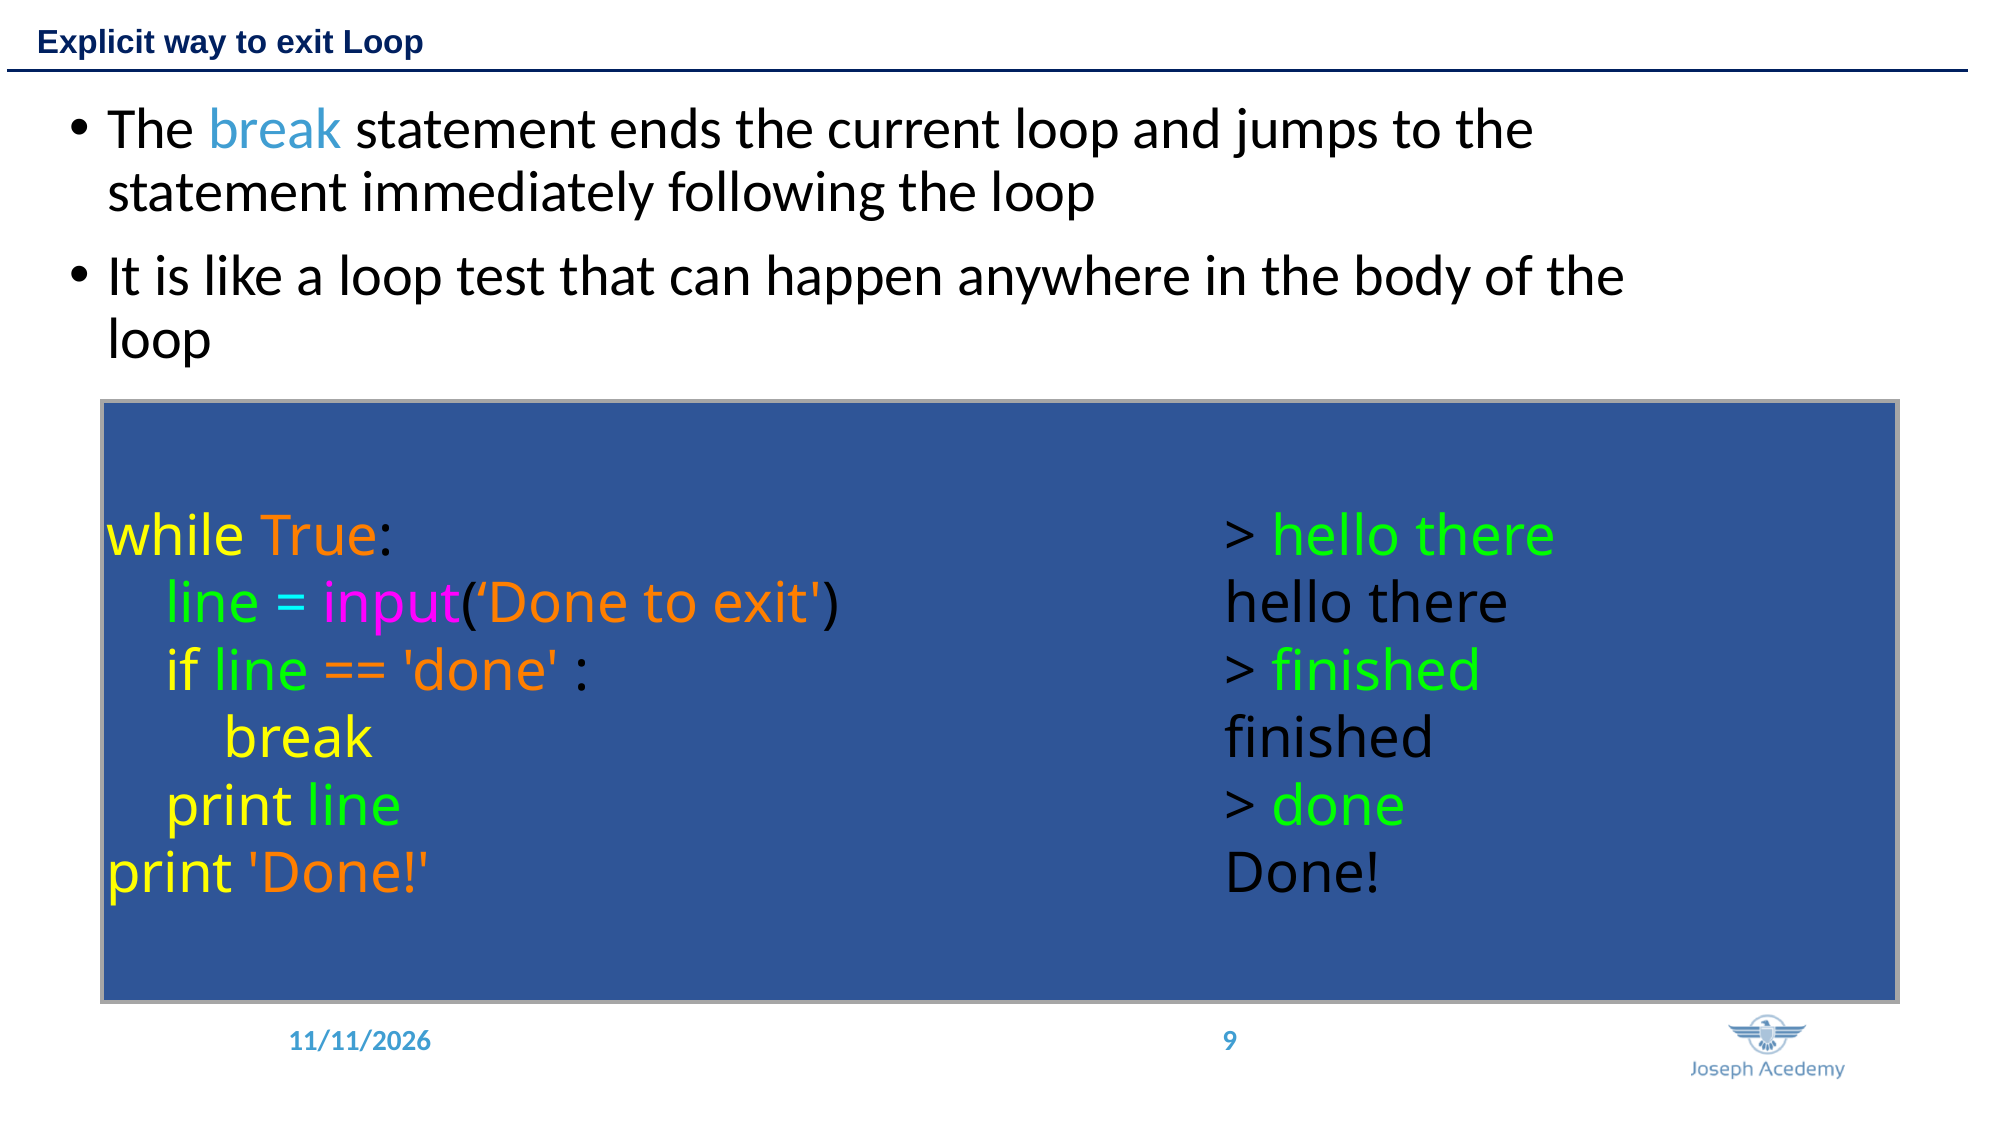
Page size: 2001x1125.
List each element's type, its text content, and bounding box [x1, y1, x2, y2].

text_box Explicit way to exit Loop [21, 15, 1378, 69]
list The break statement ends the current loop and jumps to the statement immediately following the loop It is like a loop test that can happen anywhere in the body of the loop [0, 91, 1732, 443]
text_box > hello there hello there > finished finished > done Done! [1224, 499, 1557, 905]
text_box [101, 400, 1899, 1003]
text_box while True: line = input(‘Done to exit') if line == 'done' : break print line print 'Done!' [105, 499, 839, 905]
